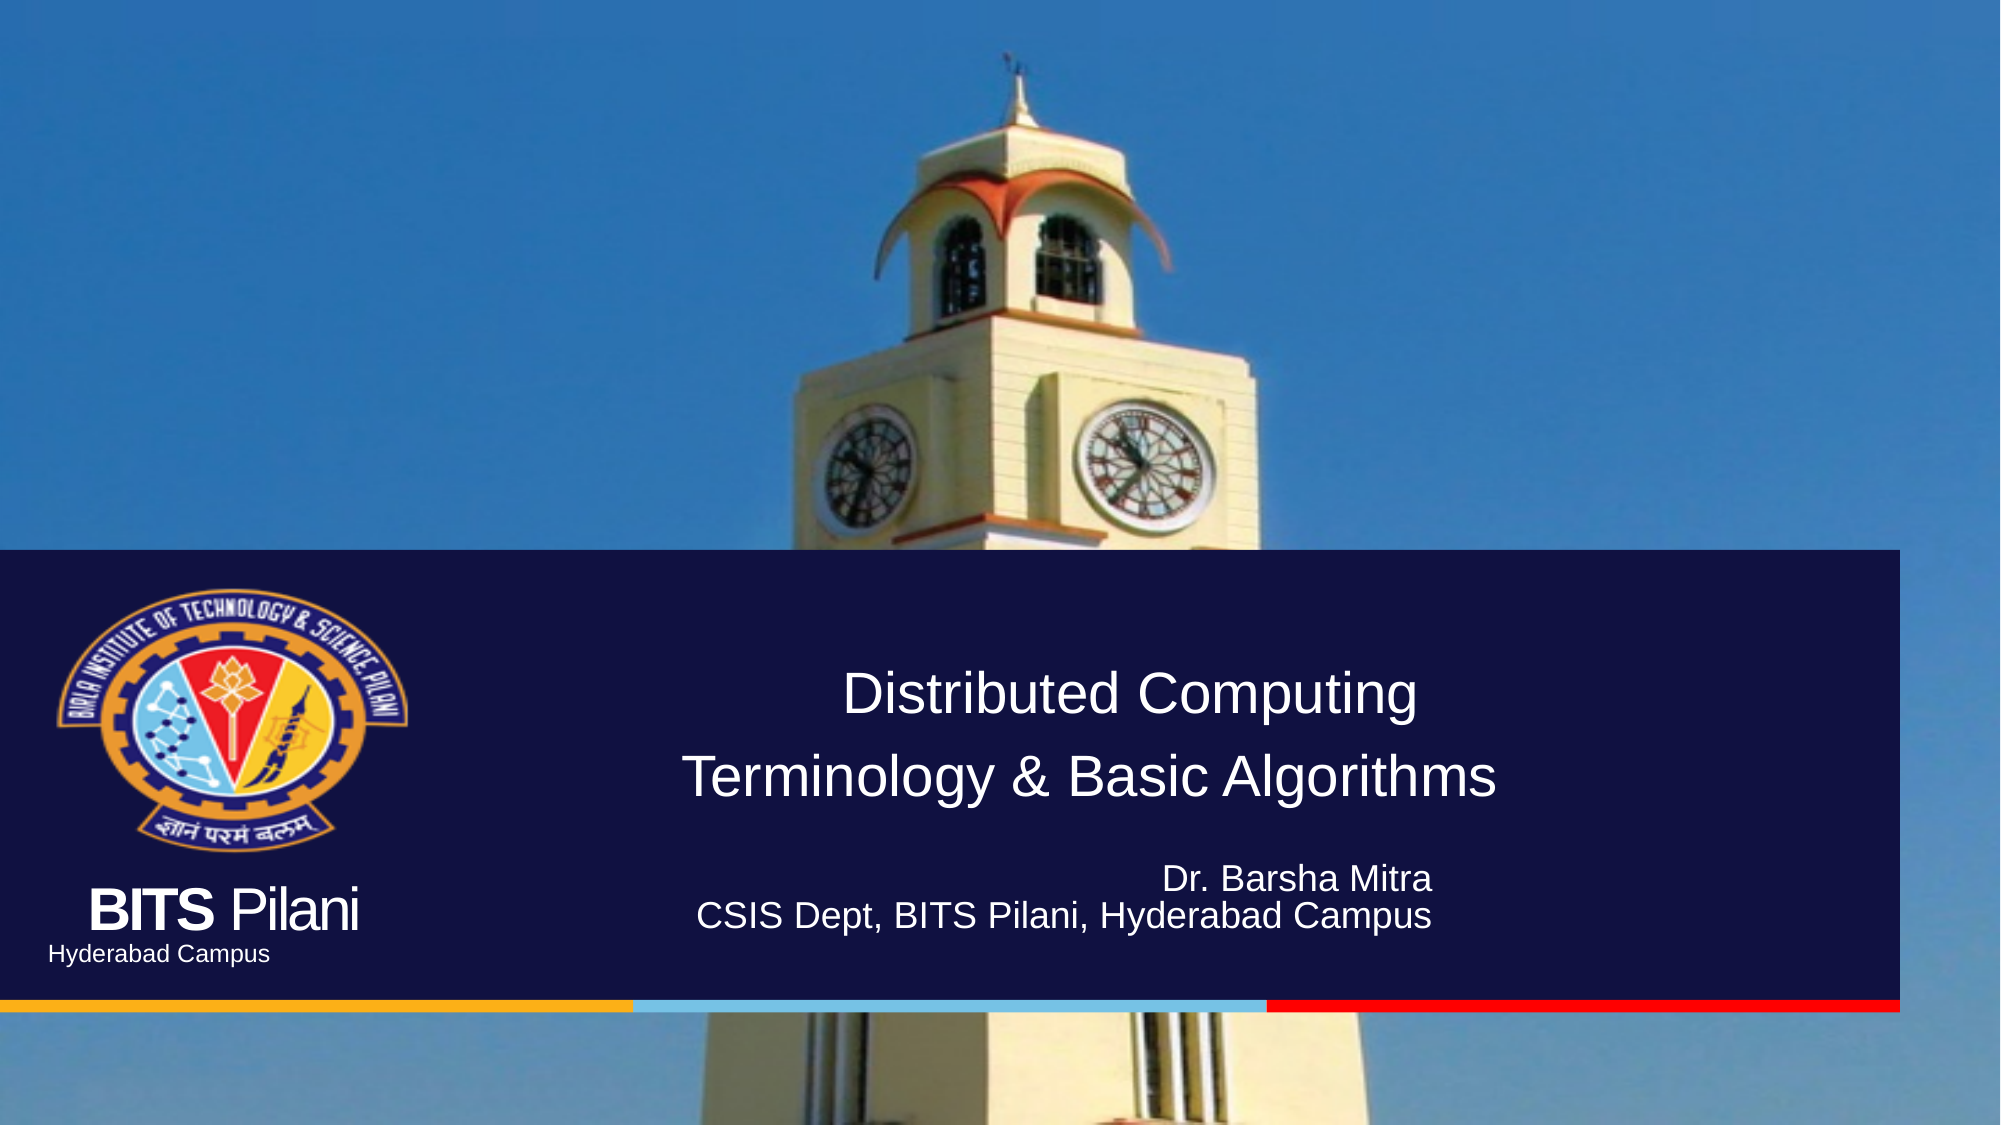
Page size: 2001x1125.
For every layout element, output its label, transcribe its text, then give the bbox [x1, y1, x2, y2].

picture [0, 0, 2001, 1125]
title Distributed Computing Terminology & Basic Algorithms [587, 600, 1675, 850]
text_box Dr. Barsha Mitra CSIS Dept, BITS Pilani, Hyderabad Campus [460, 856, 1448, 944]
